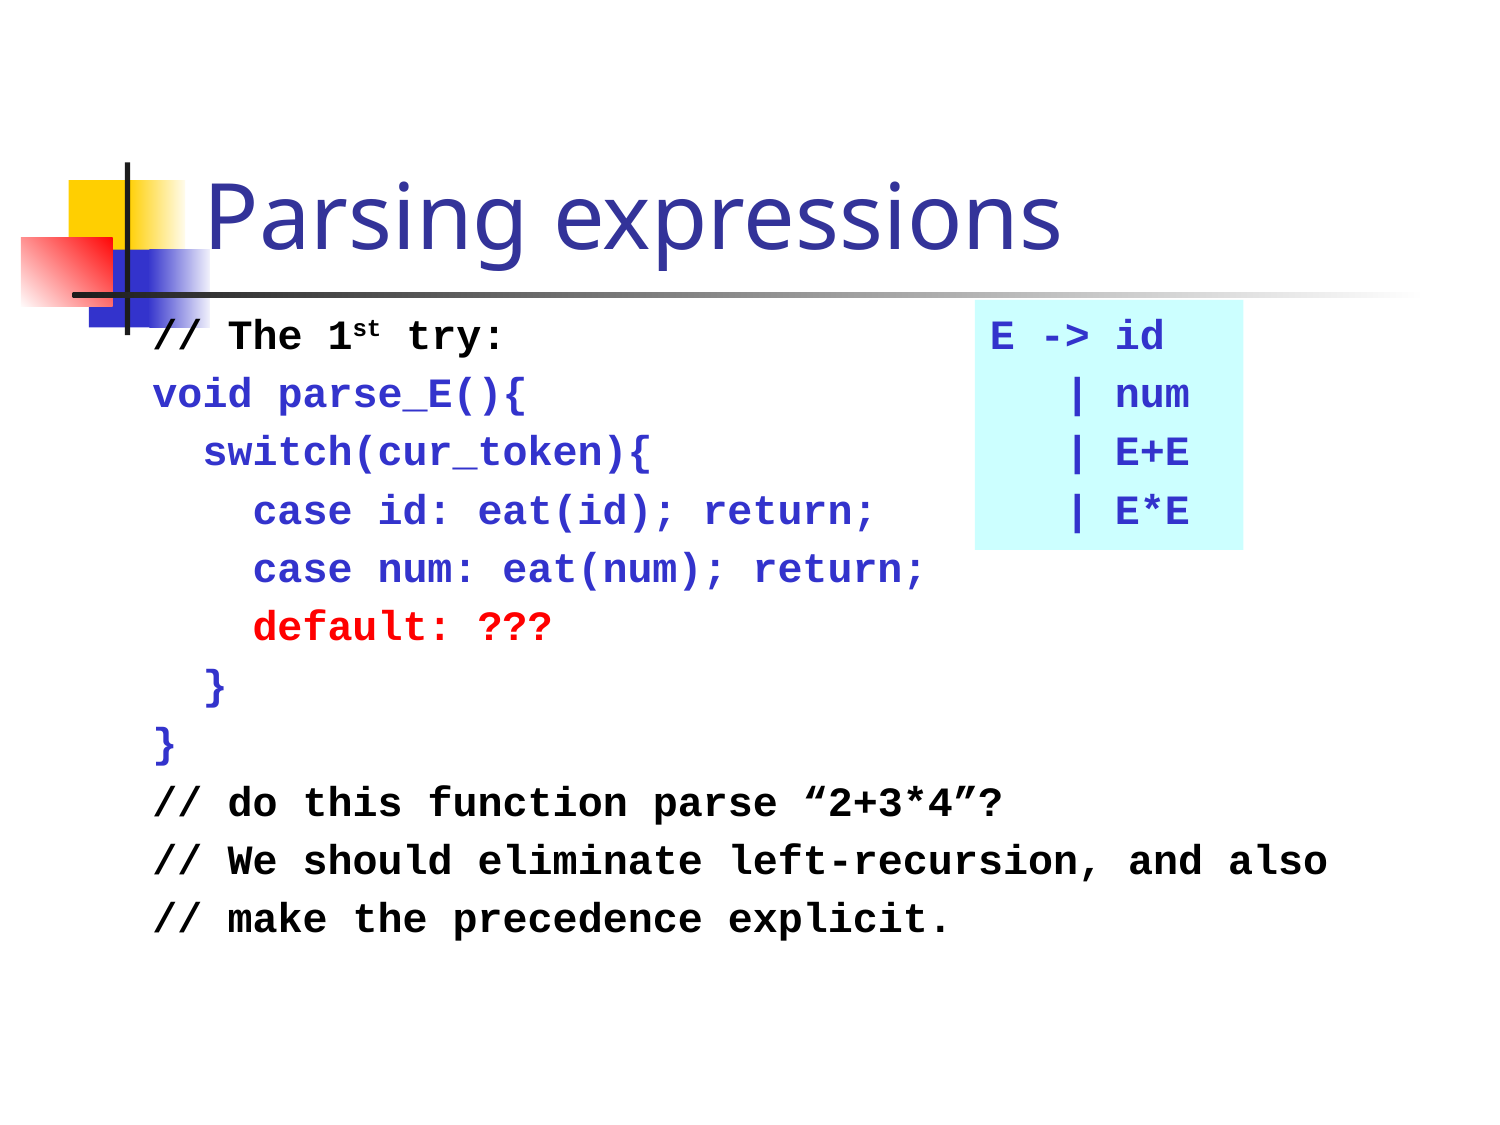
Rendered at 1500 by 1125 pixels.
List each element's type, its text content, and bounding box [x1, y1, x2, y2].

text_box E -> id | num | E+E | E*E [974, 299, 1244, 550]
title Parsing expressions [188, 35, 1468, 275]
list // The 1st try: void parse_E(){ switch(cur_token){ case id: eat(id); return; case num: eat(num); return; default: ??? } } // do this function parse “2+3*4”? // We should eliminate left-recursion, and also // make the precedence explicit. [137, 299, 1413, 975]
